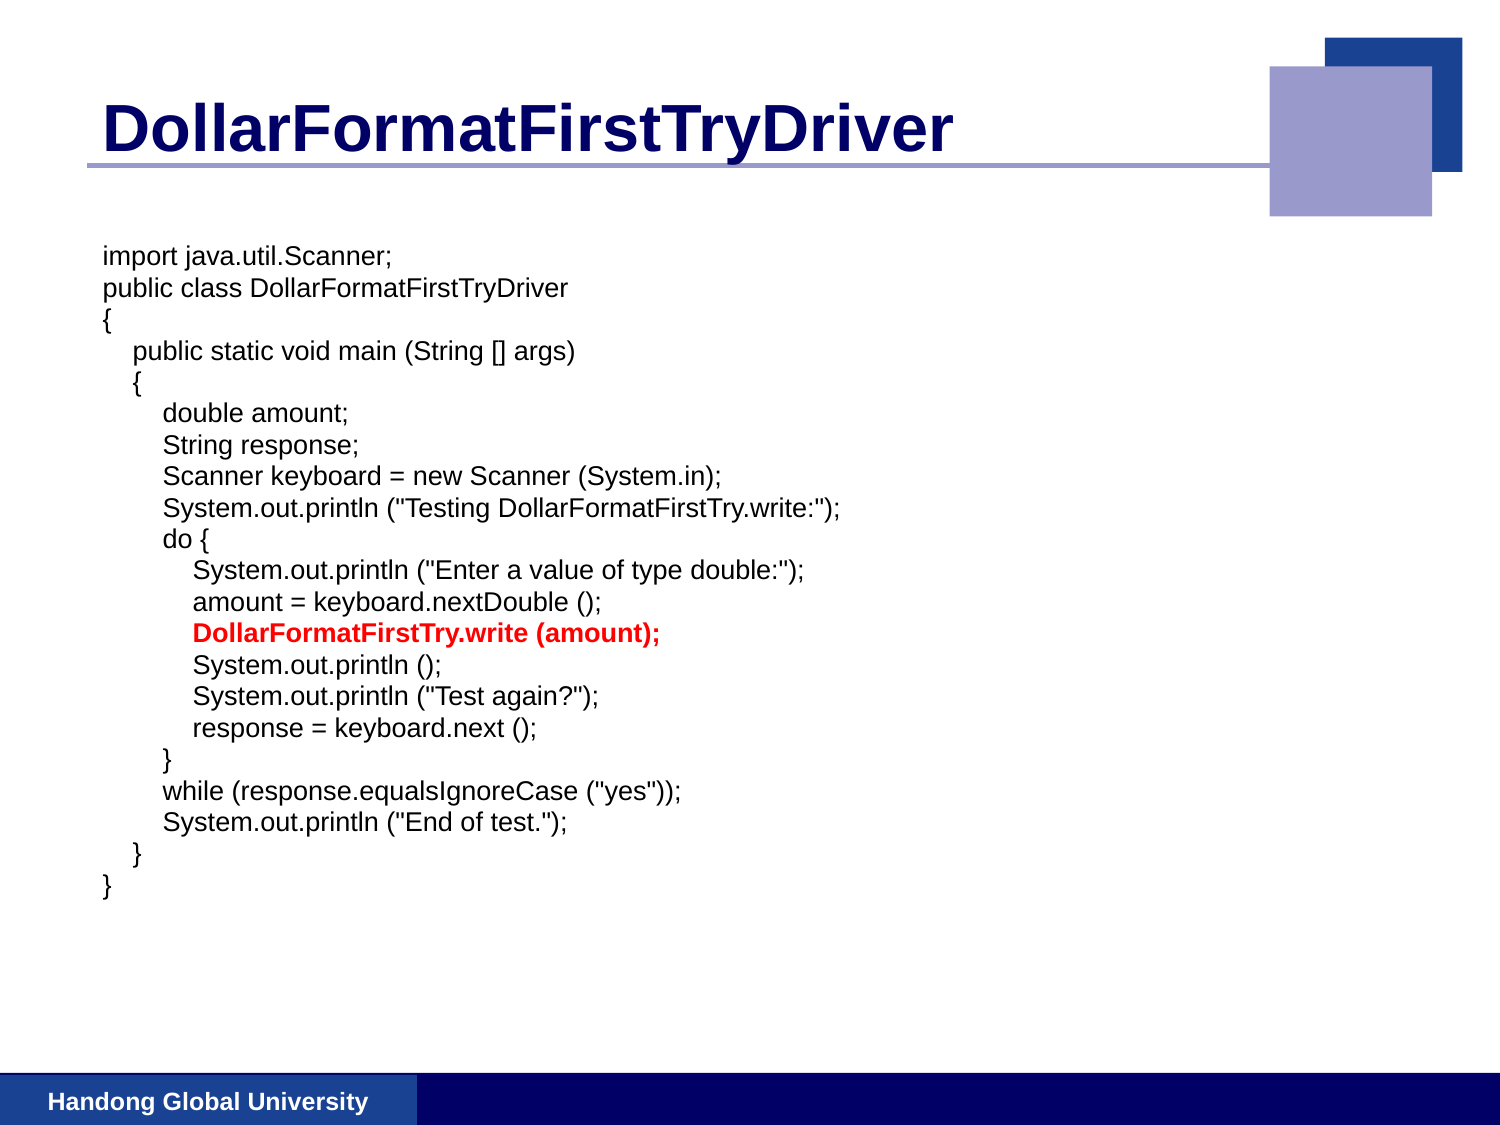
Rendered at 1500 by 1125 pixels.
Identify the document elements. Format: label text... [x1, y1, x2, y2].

title DollarFormatFirstTryDriver [87, 46, 1238, 172]
list import java.util.Scanner; public class DollarFormatFirstTryDriver { public static void main (String [] args) { double amount; String response; Scanner keyboard = new Scanner (System.in); System.out.println ("Testing DollarFormatFirstTry.write:"); do { System.out.println ("Enter a value of type double:"); amount = keyboard.nextDouble (); DollarFormatFirstTry.write (amount); System.out.println (); System.out.println ("Test again?"); response = keyboard.next (); } while (response.equalsIgnoreCase ("yes")); System.out.println ("End of test."); } } [87, 237, 1425, 1013]
